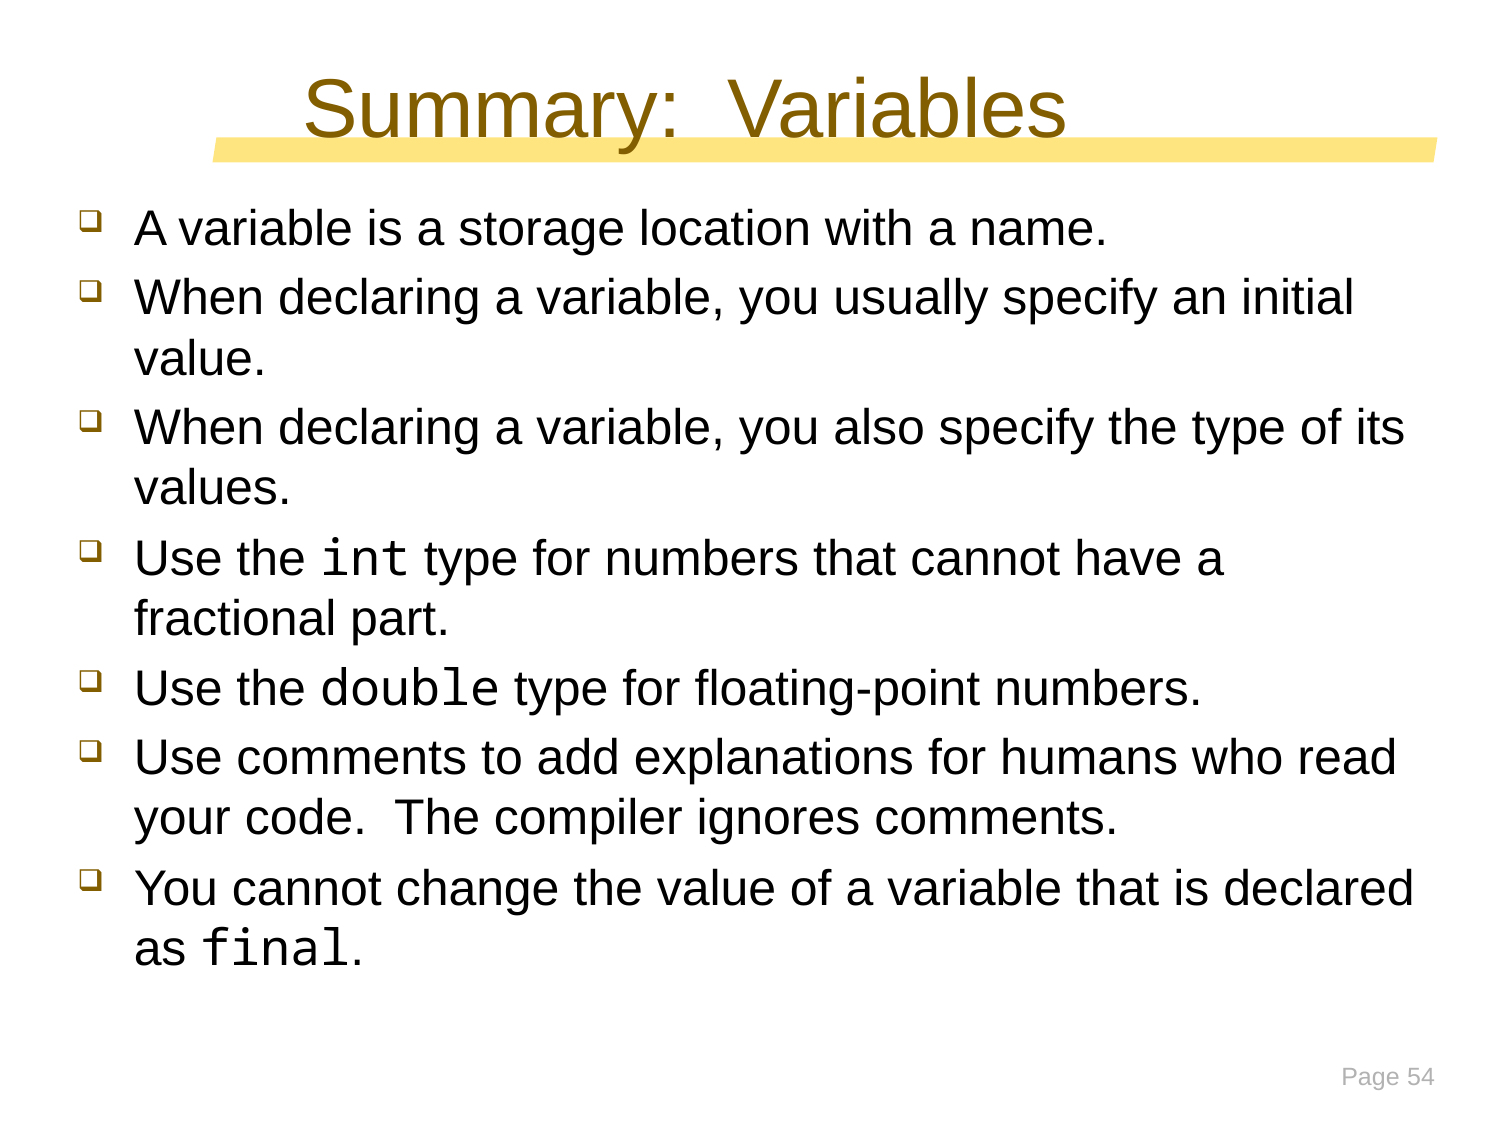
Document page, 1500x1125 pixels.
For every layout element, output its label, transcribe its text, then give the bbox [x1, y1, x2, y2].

list A variable is a storage location with a name. When declaring a variable, you usually specify an initial value. When declaring a variable, you also specify the type of its values. Use the int type for numbers that cannot have a fractional part. Use the double type for floating-point numbers. Use comments to add explanations for humans who read your code. The compiler ignores comments. You cannot change the value of a variable that is declared as final. [62, 187, 1438, 1026]
slide_number Page 54 [1187, 1050, 1450, 1100]
title Summary: Variables [287, 44, 1451, 163]
